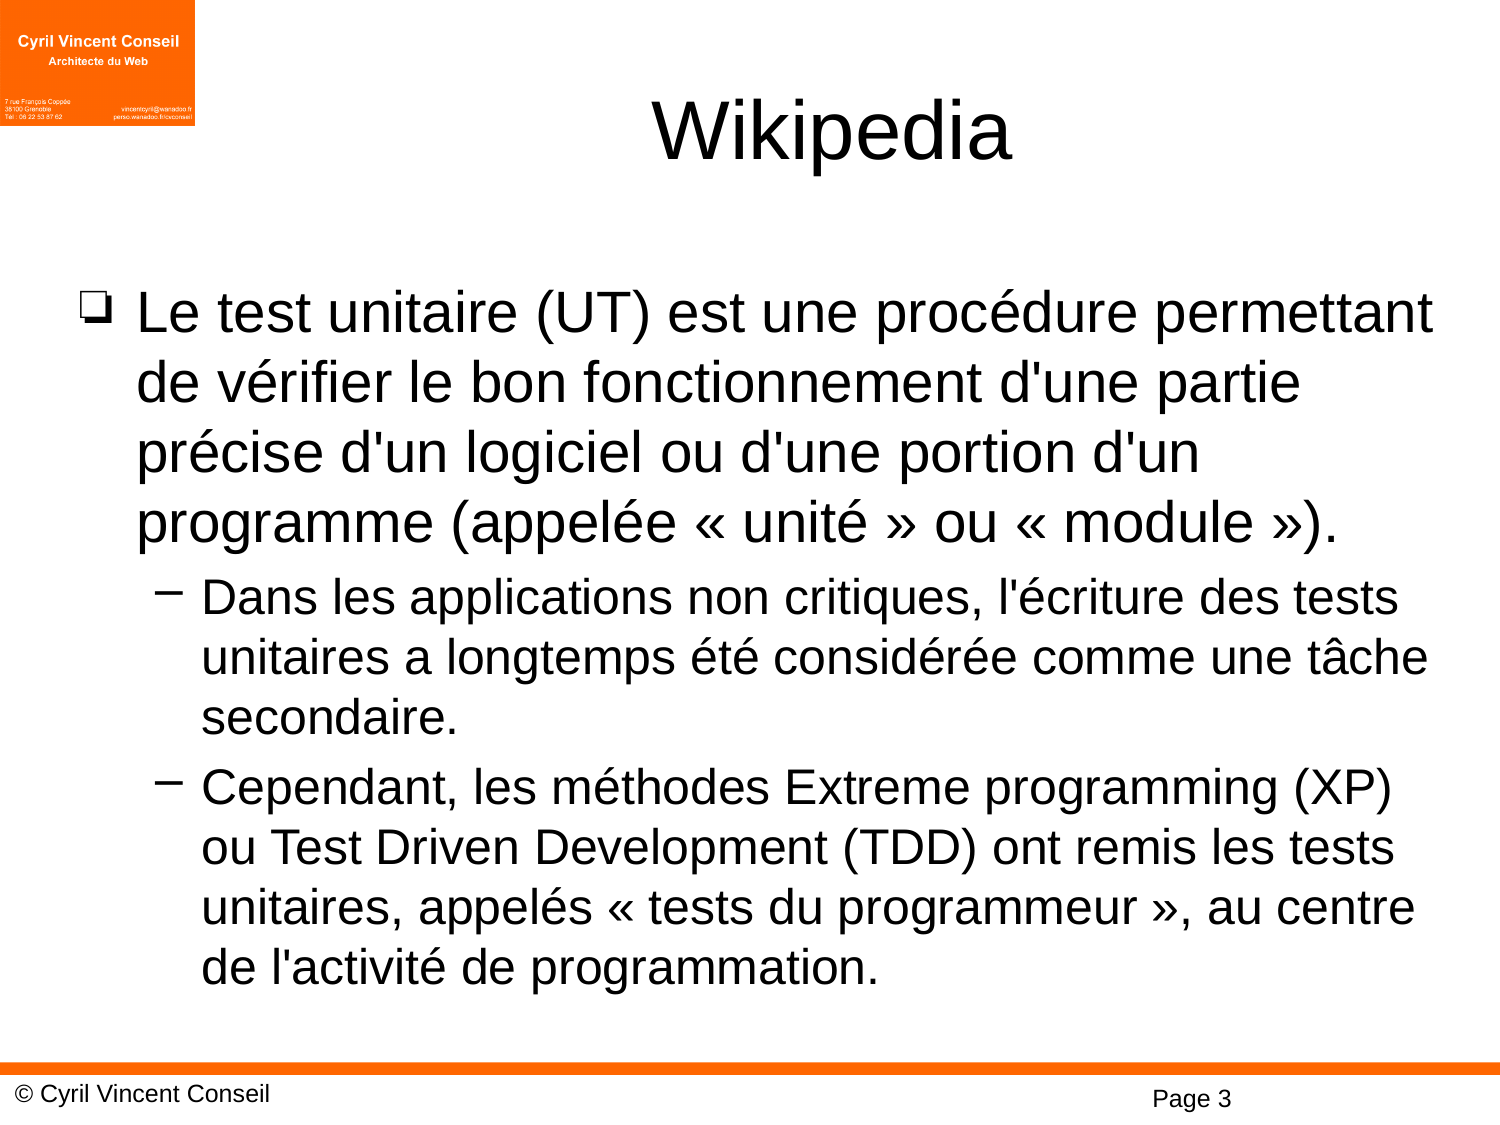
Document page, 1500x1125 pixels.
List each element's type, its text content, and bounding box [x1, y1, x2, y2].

list Le test unitaire (UT) est une procédure permettant de vérifier le bon fonctionnement d'une partie précise d'un logiciel ou d'une portion d'un programme (appelée « unité » ou « module »). Dans les applications non critiques, l'écriture des tests unitaires a longtemps été considérée comme une tâche secondaire. Cependant, les méthodes Extreme programming (XP) ou Test Driven Development (TDD) ont remis les tests unitaires, appelés « tests du programmeur », au centre de l'activité de programmation. [64, 267, 1470, 943]
title Wikipedia [194, 32, 1470, 220]
picture [0, 0, 195, 126]
